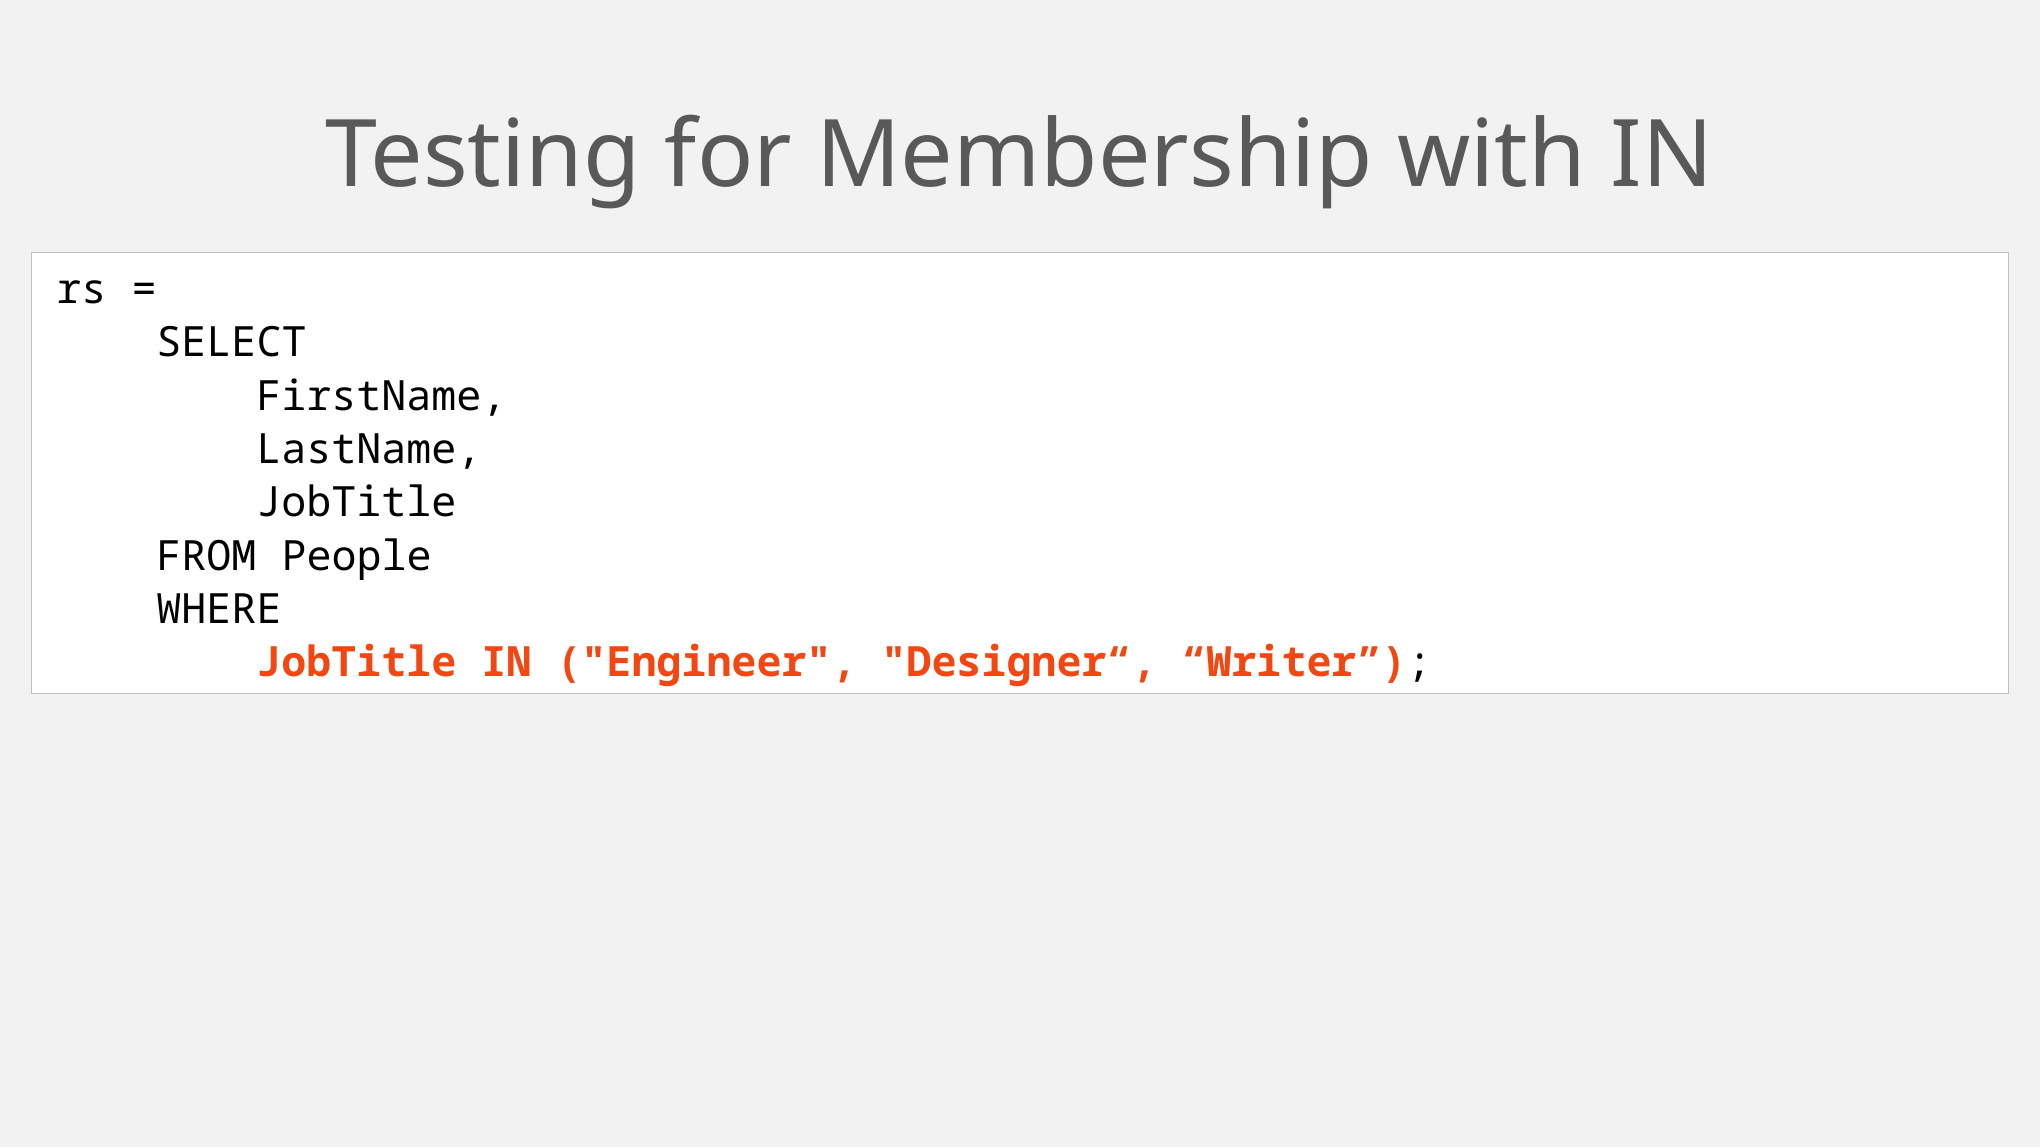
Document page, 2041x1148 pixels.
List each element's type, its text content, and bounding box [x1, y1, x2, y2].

title Testing for Membership with IN [31, 31, 2009, 252]
text_box rs = SELECT FirstName, LastName, JobTitle FROM People WHERE JobTitle IN ("Engineer", "Designer“, “Writer”); [31, 252, 2009, 694]
